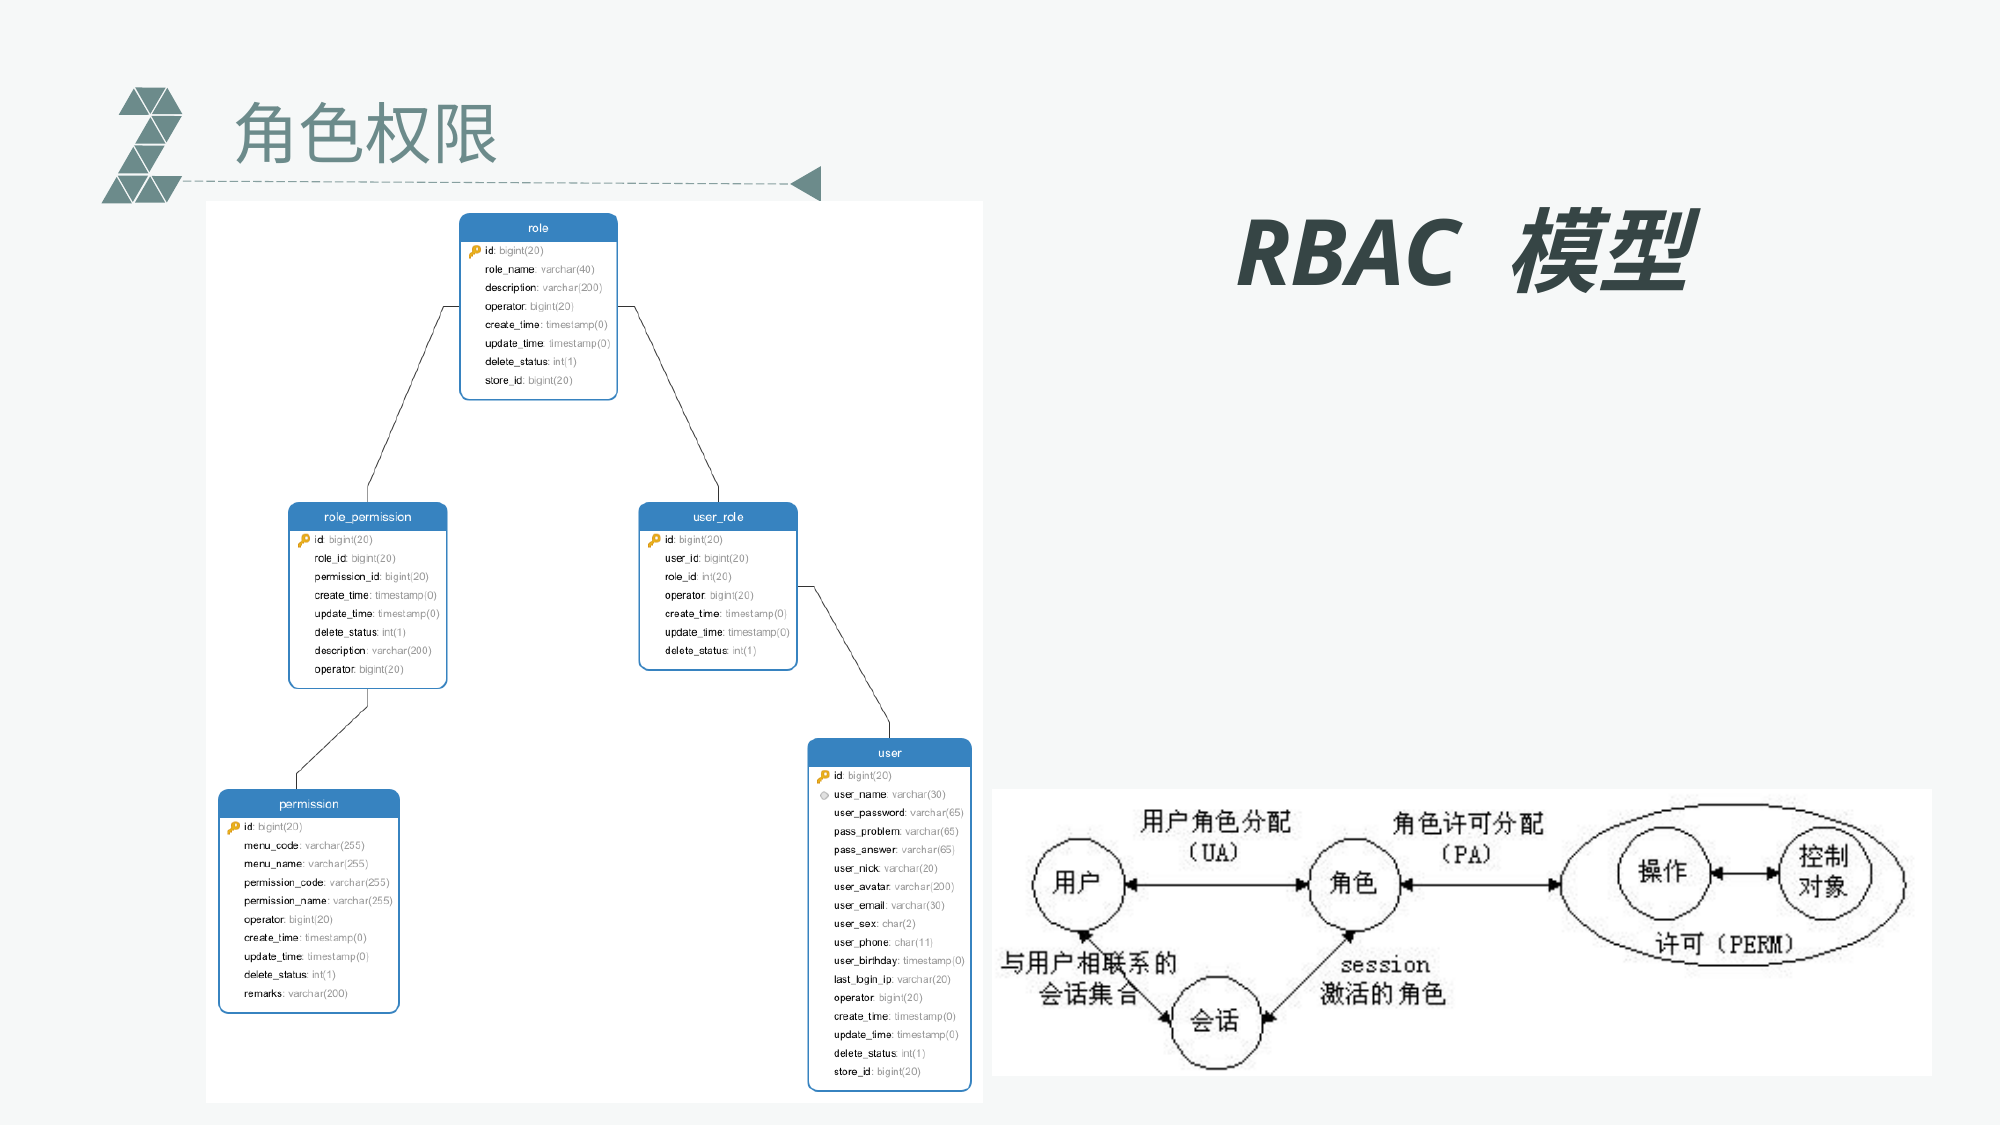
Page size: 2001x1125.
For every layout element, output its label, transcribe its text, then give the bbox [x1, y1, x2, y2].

picture [992, 789, 1932, 1076]
picture [206, 201, 983, 1103]
text_box RBAC 模型 [1035, 186, 1889, 312]
text_box 角色权限 [217, 84, 912, 179]
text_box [107, 78, 184, 212]
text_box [184, 166, 821, 202]
